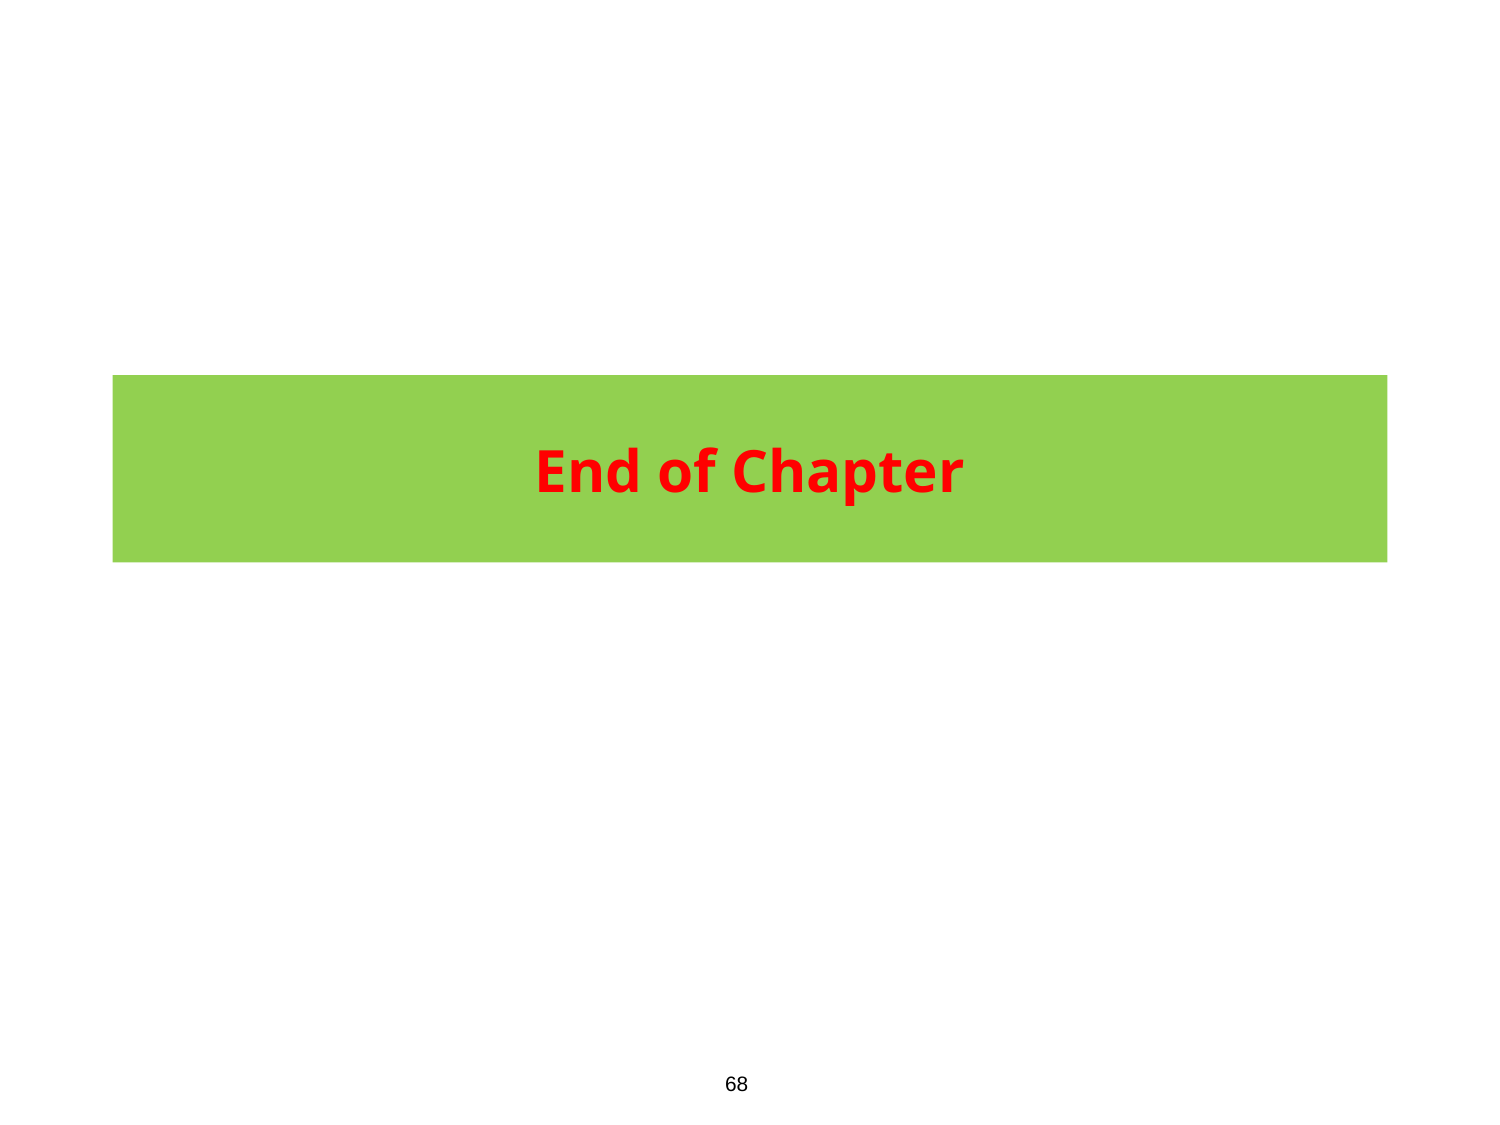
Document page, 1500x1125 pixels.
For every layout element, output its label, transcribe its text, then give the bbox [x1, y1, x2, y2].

title End of Chapter [112, 374, 1388, 563]
